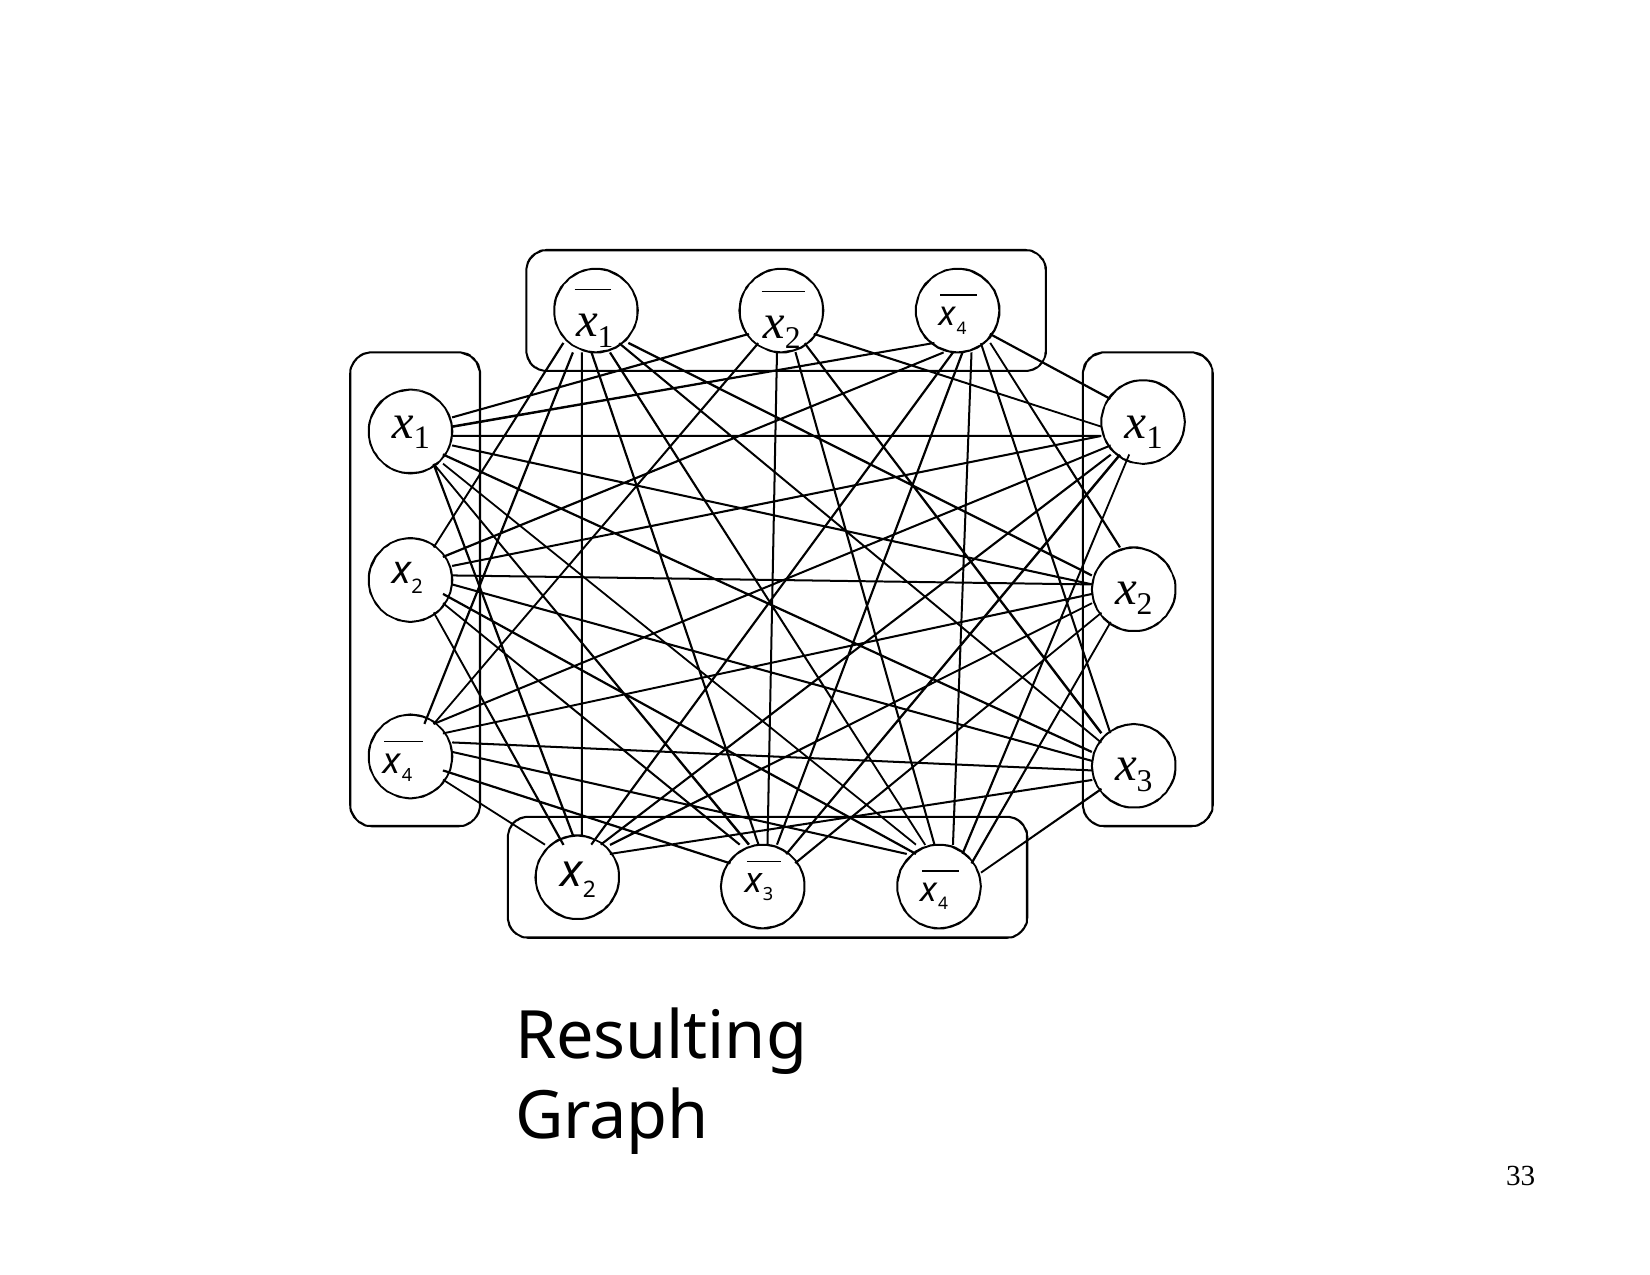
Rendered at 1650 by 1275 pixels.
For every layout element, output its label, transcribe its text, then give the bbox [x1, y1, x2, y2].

text_box x3 [1135, 723, 1161, 798]
text_box [390, 536, 427, 542]
text_box [534, 882, 620, 920]
text_box [723, 332, 750, 340]
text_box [432, 342, 1131, 874]
text_box [525, 248, 1047, 340]
text_box [506, 882, 1029, 939]
text_box x3 [738, 882, 787, 904]
text_box [1135, 386, 1186, 465]
text_box x4 [376, 734, 427, 786]
text_box [989, 332, 1004, 340]
text_box [914, 267, 1001, 340]
text_box x2 [756, 280, 810, 340]
text_box Resulting Graph [512, 989, 1006, 1152]
text_box x2 [553, 882, 612, 902]
text_box x2 [1135, 547, 1162, 621]
text_box [423, 714, 427, 725]
text_box [1135, 733, 1177, 809]
text_box x4 [913, 882, 963, 914]
text_box [896, 882, 982, 930]
text_box [379, 786, 427, 800]
text_box x1 [569, 279, 619, 340]
text_box [1135, 557, 1177, 632]
text_box [738, 267, 825, 333]
text_box x2 [385, 542, 427, 598]
text_box x1 [1135, 379, 1167, 456]
text_box [553, 267, 639, 340]
slide_number 33 [1499, 1157, 1542, 1275]
text_box [367, 397, 427, 475]
text_box [367, 713, 425, 782]
text_box [349, 351, 427, 828]
text_box [367, 545, 427, 623]
text_box x1 [385, 379, 427, 456]
text_box x4 [932, 288, 981, 338]
text_box [719, 882, 806, 930]
text_box [1135, 351, 1214, 828]
text_box [813, 332, 837, 340]
